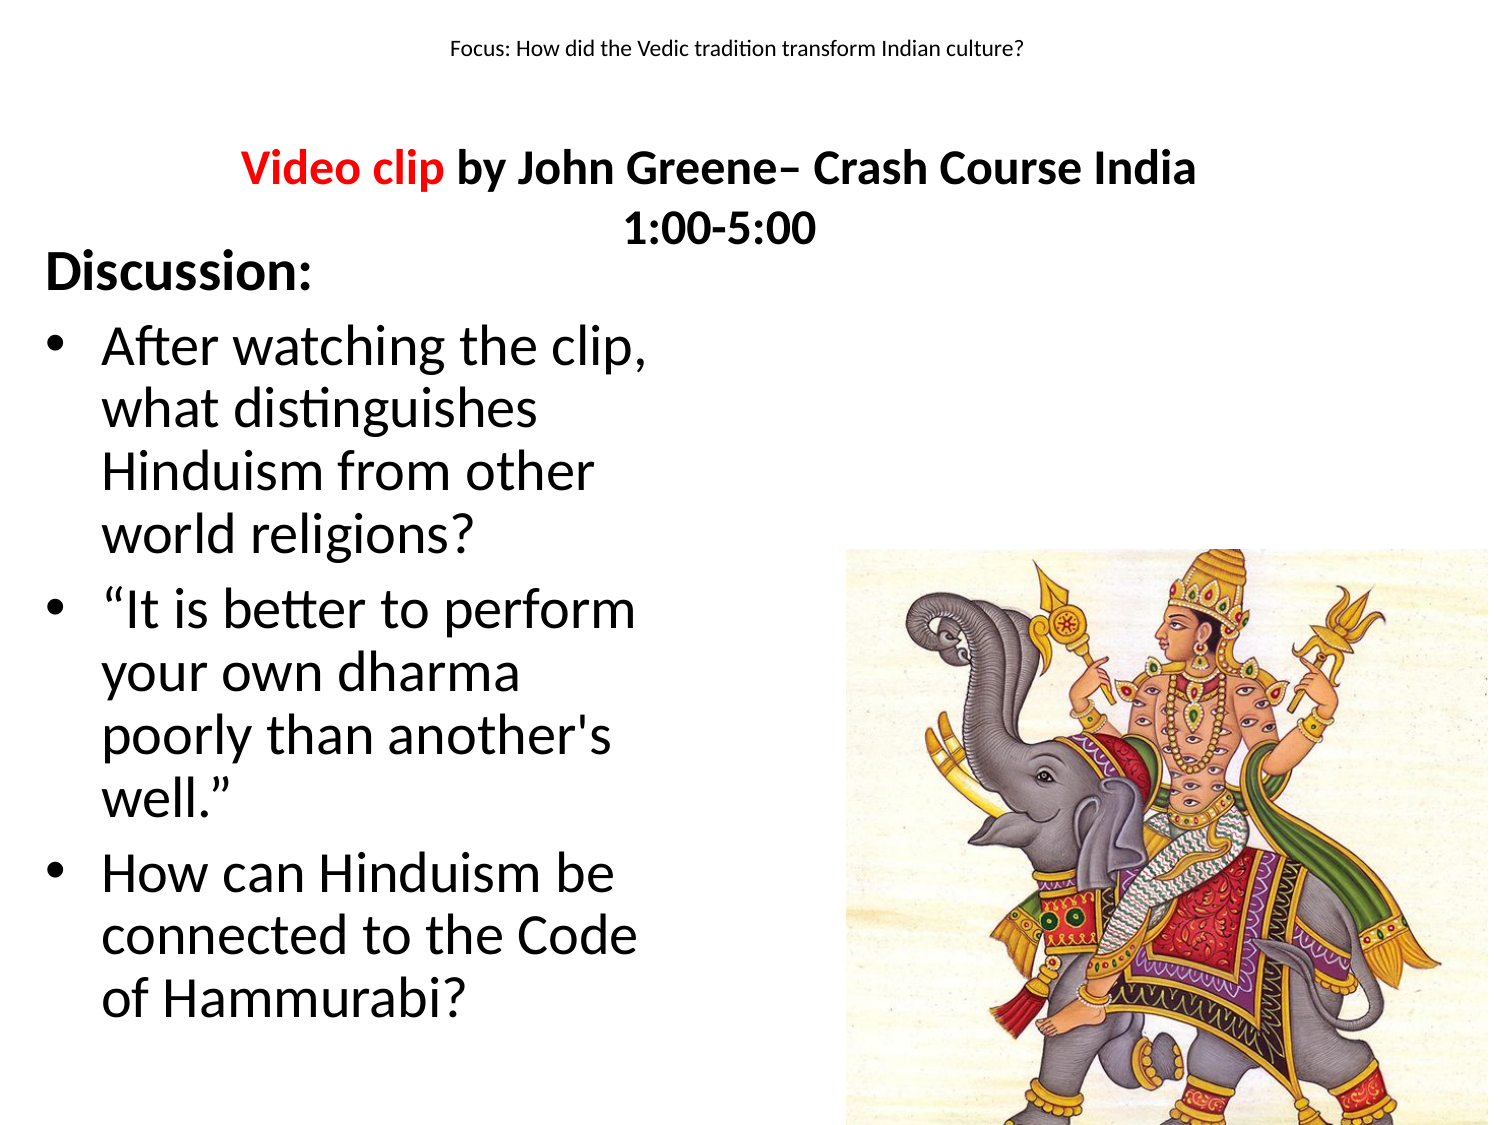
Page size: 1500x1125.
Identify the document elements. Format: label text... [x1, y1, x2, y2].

title Video clip by John Greene– Crash Course India 1:00-5:00 [31, 108, 1407, 351]
text_box Focus: How did the Vedic tradition transform Indian culture? [99, 24, 1375, 69]
list Discussion: After watching the clip, what distinguishes Hinduism from other world religions? “It is better to perform your own dharma poorly than another's well.” How can Hinduism be connected to the Code of Hammurabi? [29, 232, 668, 550]
picture [846, 549, 1488, 1125]
